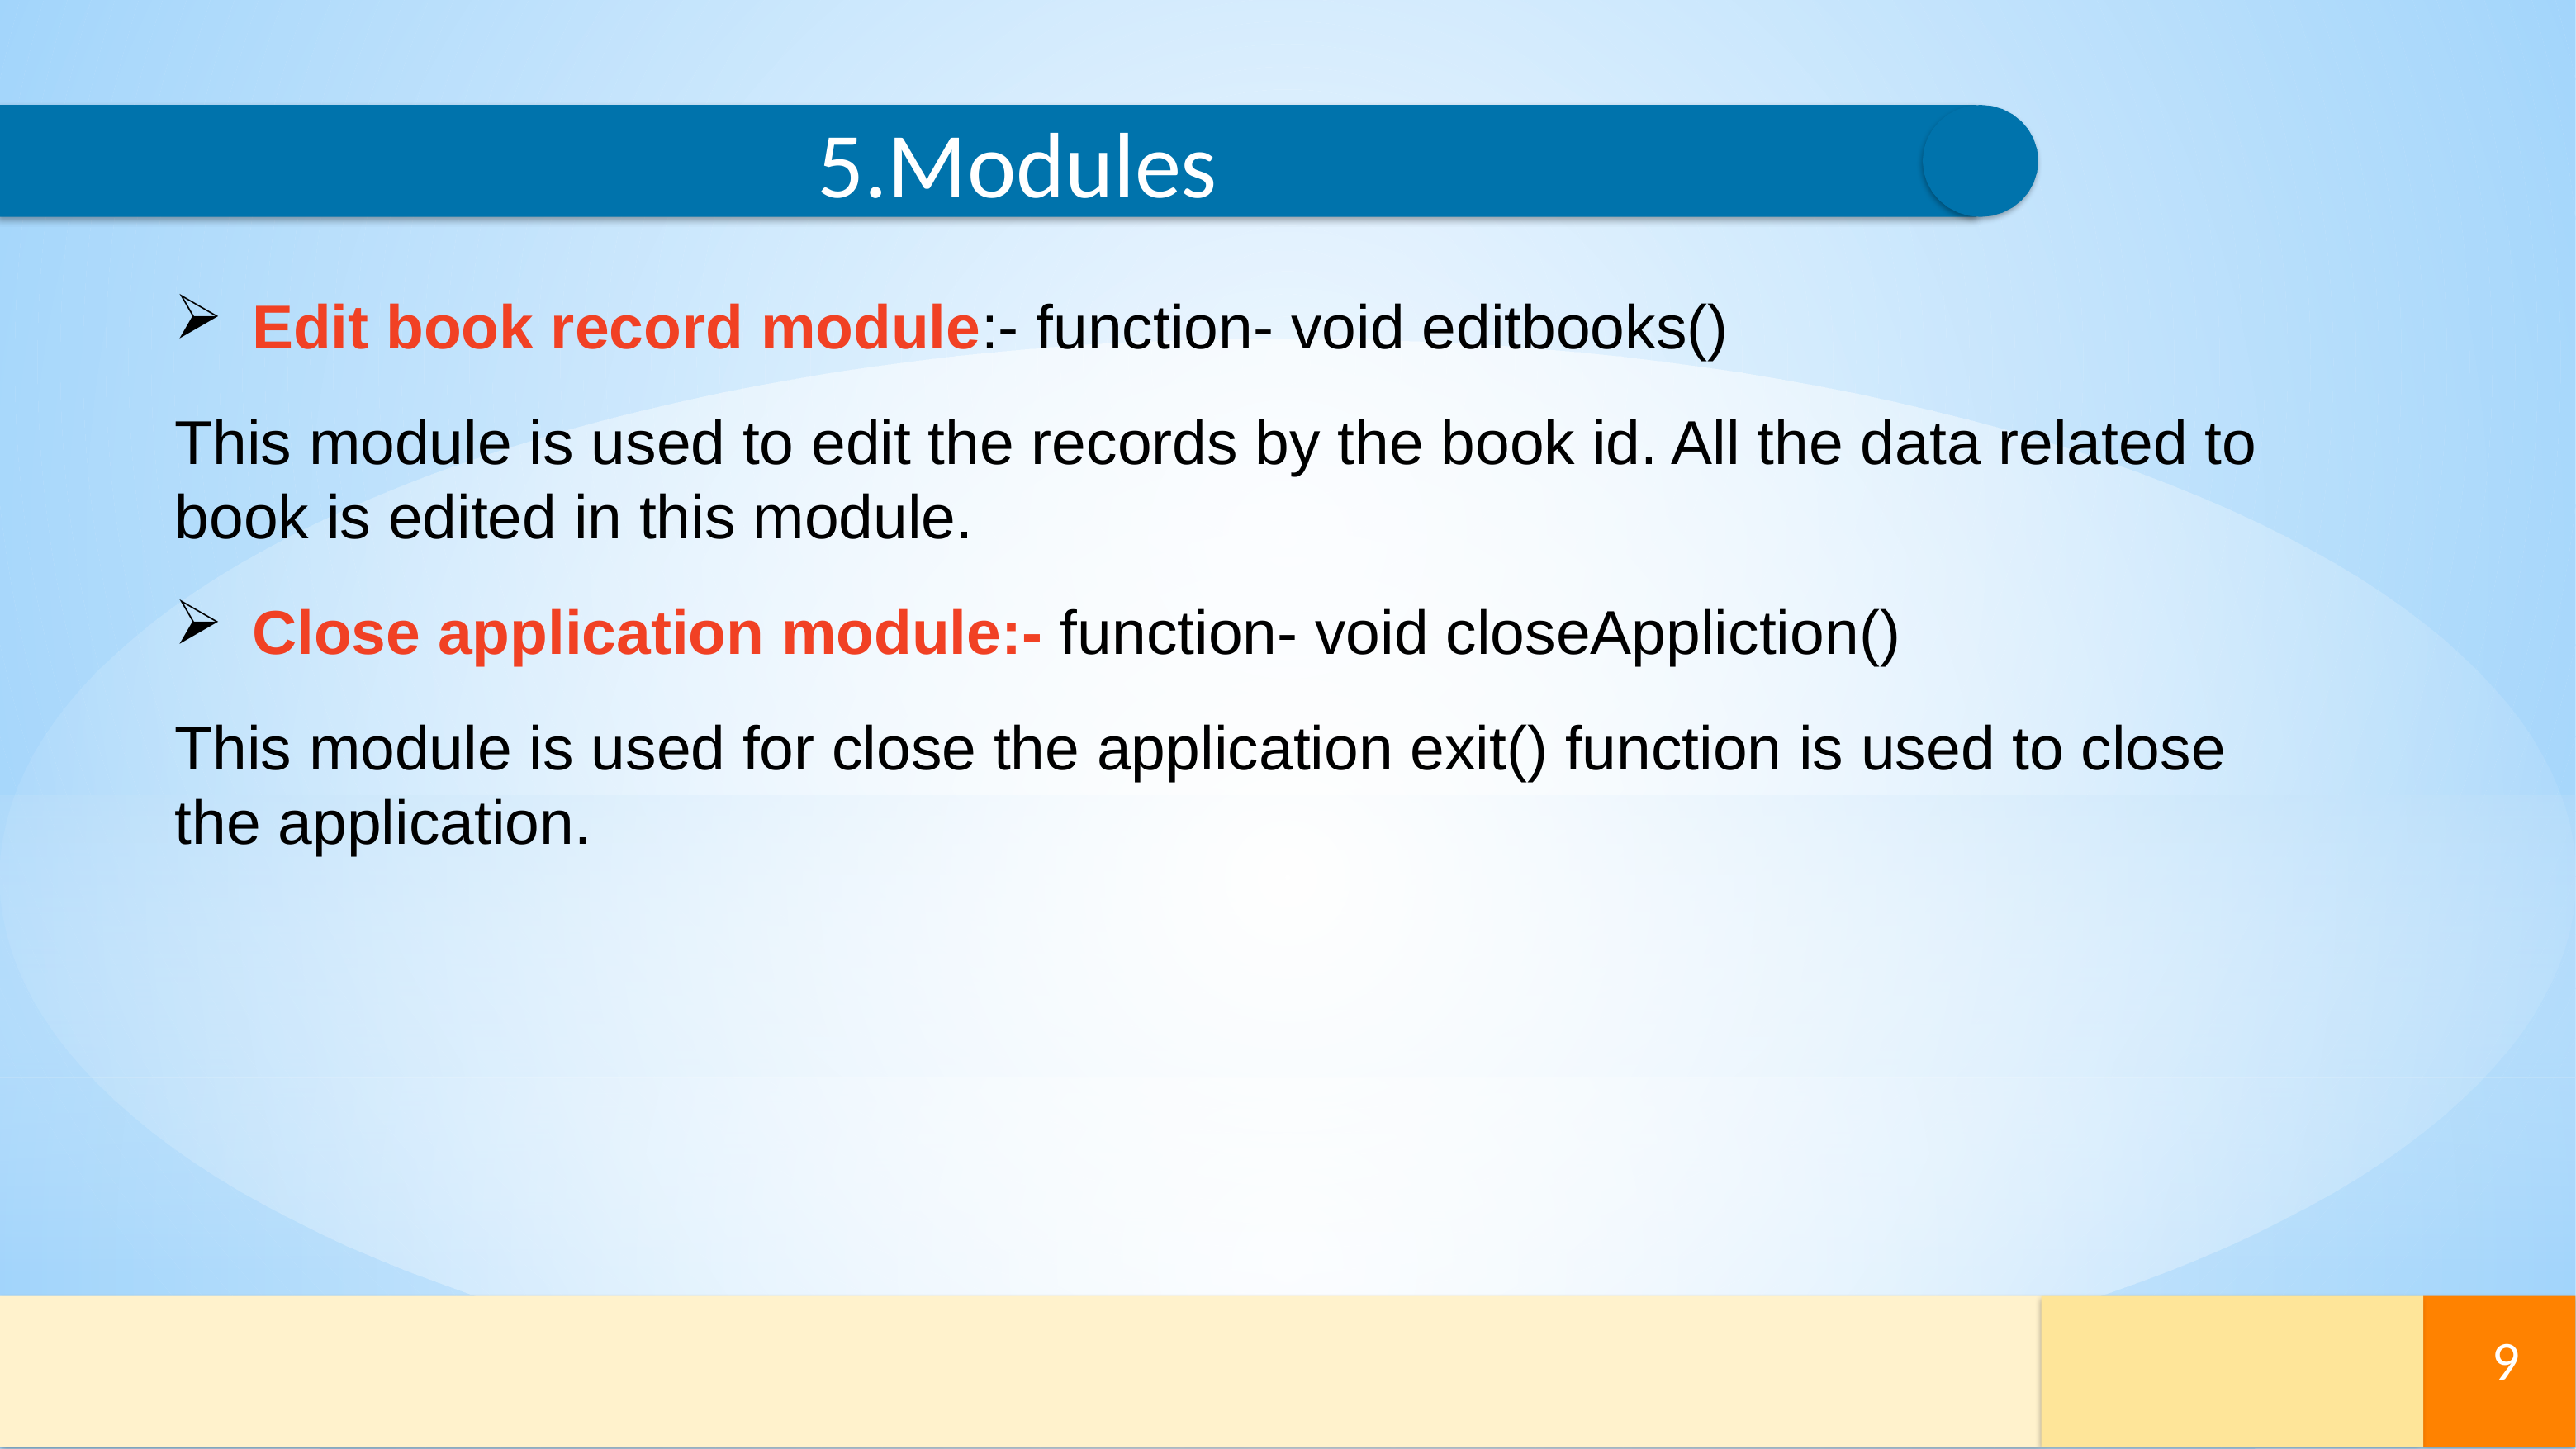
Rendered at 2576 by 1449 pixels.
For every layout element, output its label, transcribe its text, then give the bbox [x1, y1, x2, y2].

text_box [0, 104, 2039, 218]
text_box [0, 1295, 2576, 1447]
text_box Edit book record module:- function- void editbooks() This module is used to edit the records by the book id. All the data related to book is edited in this module. Close application module:- function- void closeAppliction() This module is used for close the application exit() function is used to close the application. [162, 280, 2315, 863]
